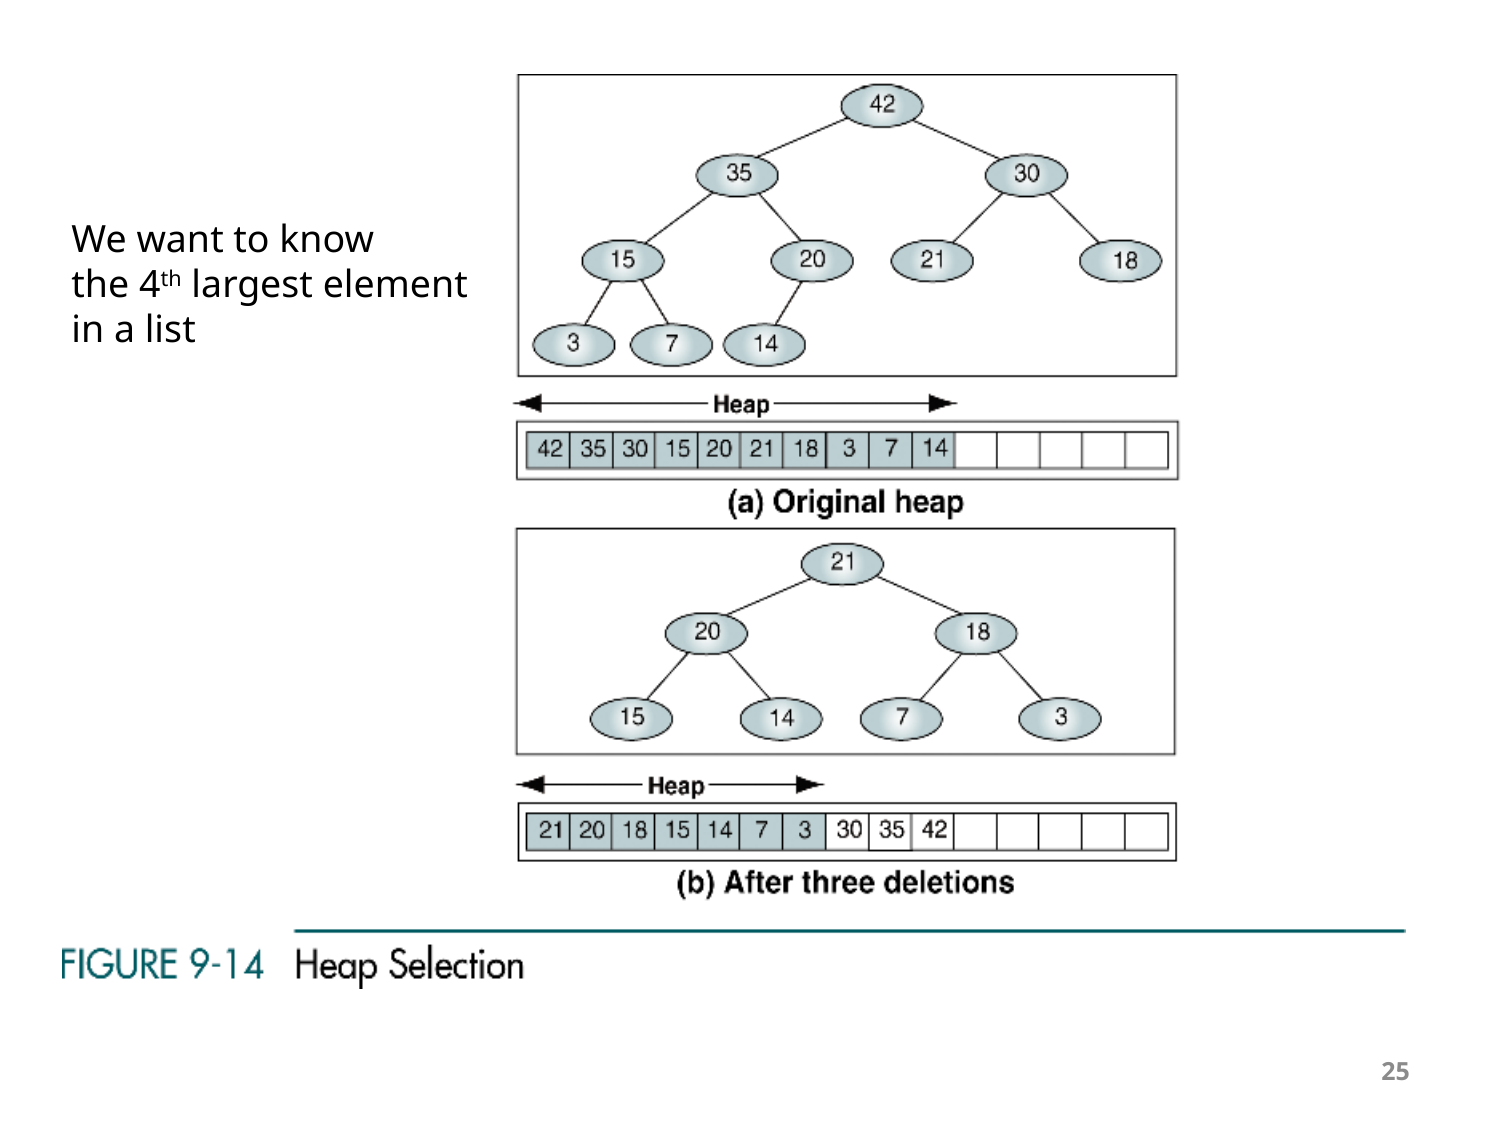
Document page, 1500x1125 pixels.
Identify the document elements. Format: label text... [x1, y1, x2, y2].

slide_number 25 [1074, 1042, 1425, 1103]
picture [62, 74, 1407, 989]
